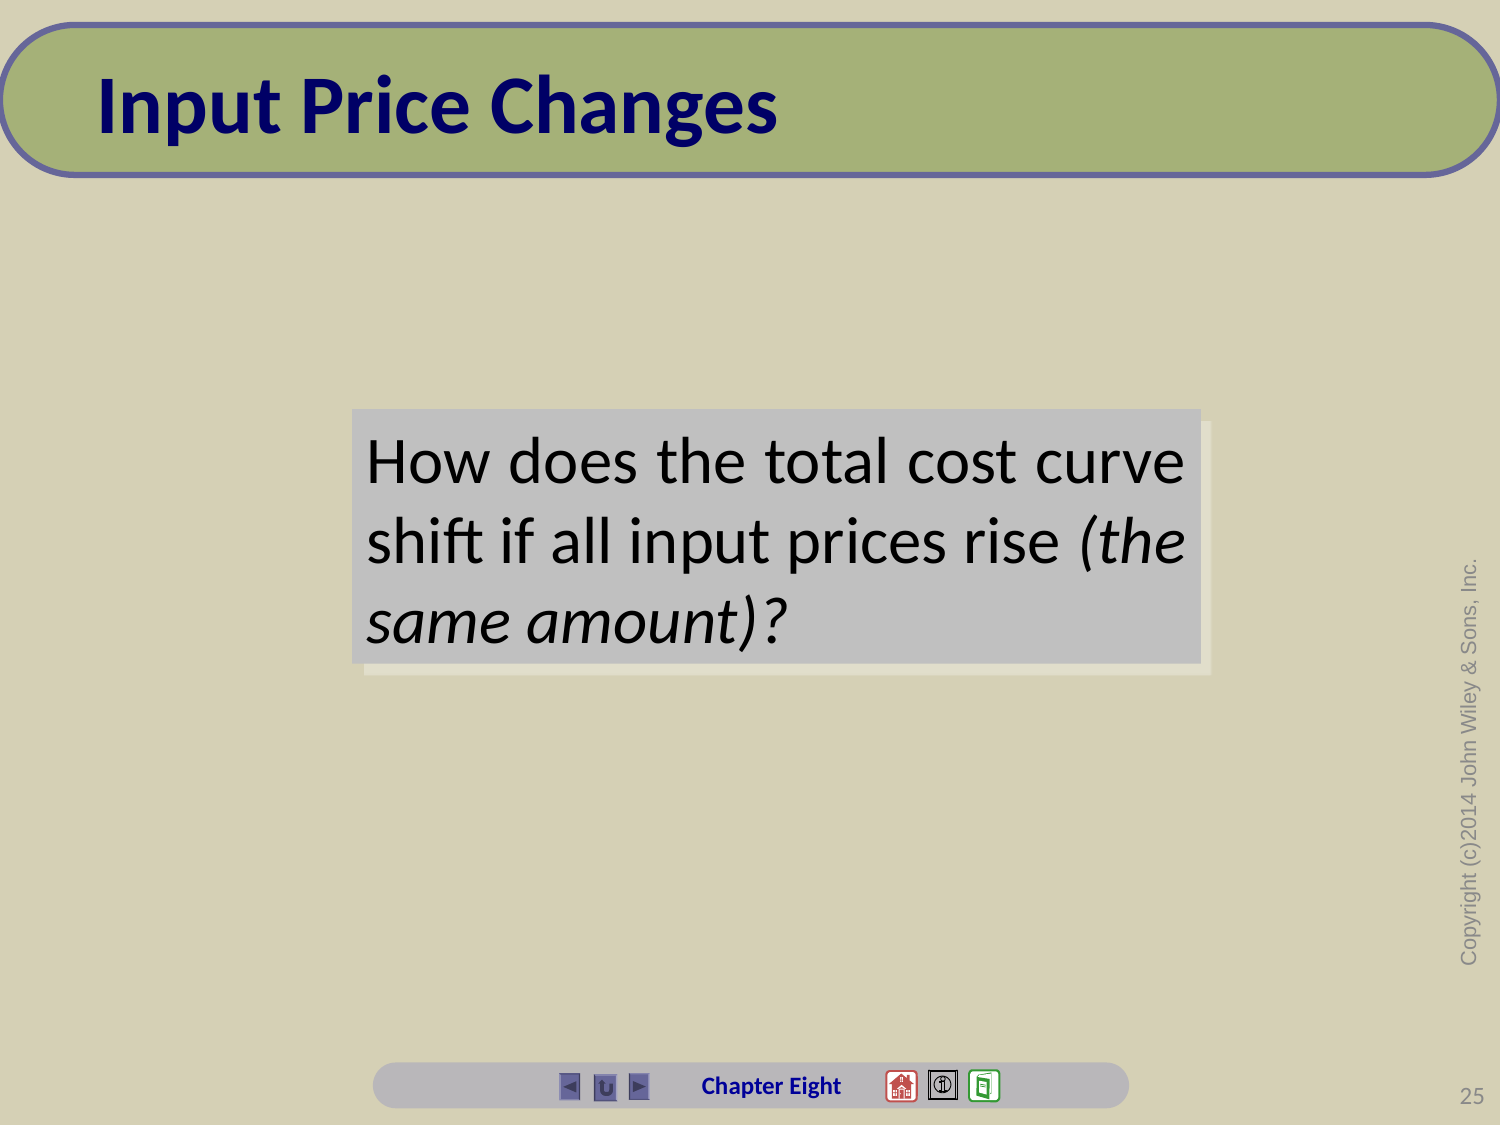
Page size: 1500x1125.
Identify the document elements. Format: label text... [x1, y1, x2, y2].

text_box Chapter Eight [687, 1062, 857, 1108]
picture [557, 1072, 581, 1101]
slide_number 25 [1149, 1065, 1500, 1125]
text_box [967, 1068, 1001, 1103]
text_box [885, 1069, 919, 1103]
text_box How does the total cost curve shift if all input prices rise (the same amount)? [352, 409, 1201, 664]
picture [928, 1069, 958, 1101]
text_box Input Price Changes [0, 24, 1500, 175]
picture [592, 1073, 618, 1103]
picture [628, 1072, 652, 1102]
footer Copyright (c)2014 John Wiley & Sons, Inc. [1437, 525, 1498, 1000]
text_box [372, 1062, 1130, 1109]
